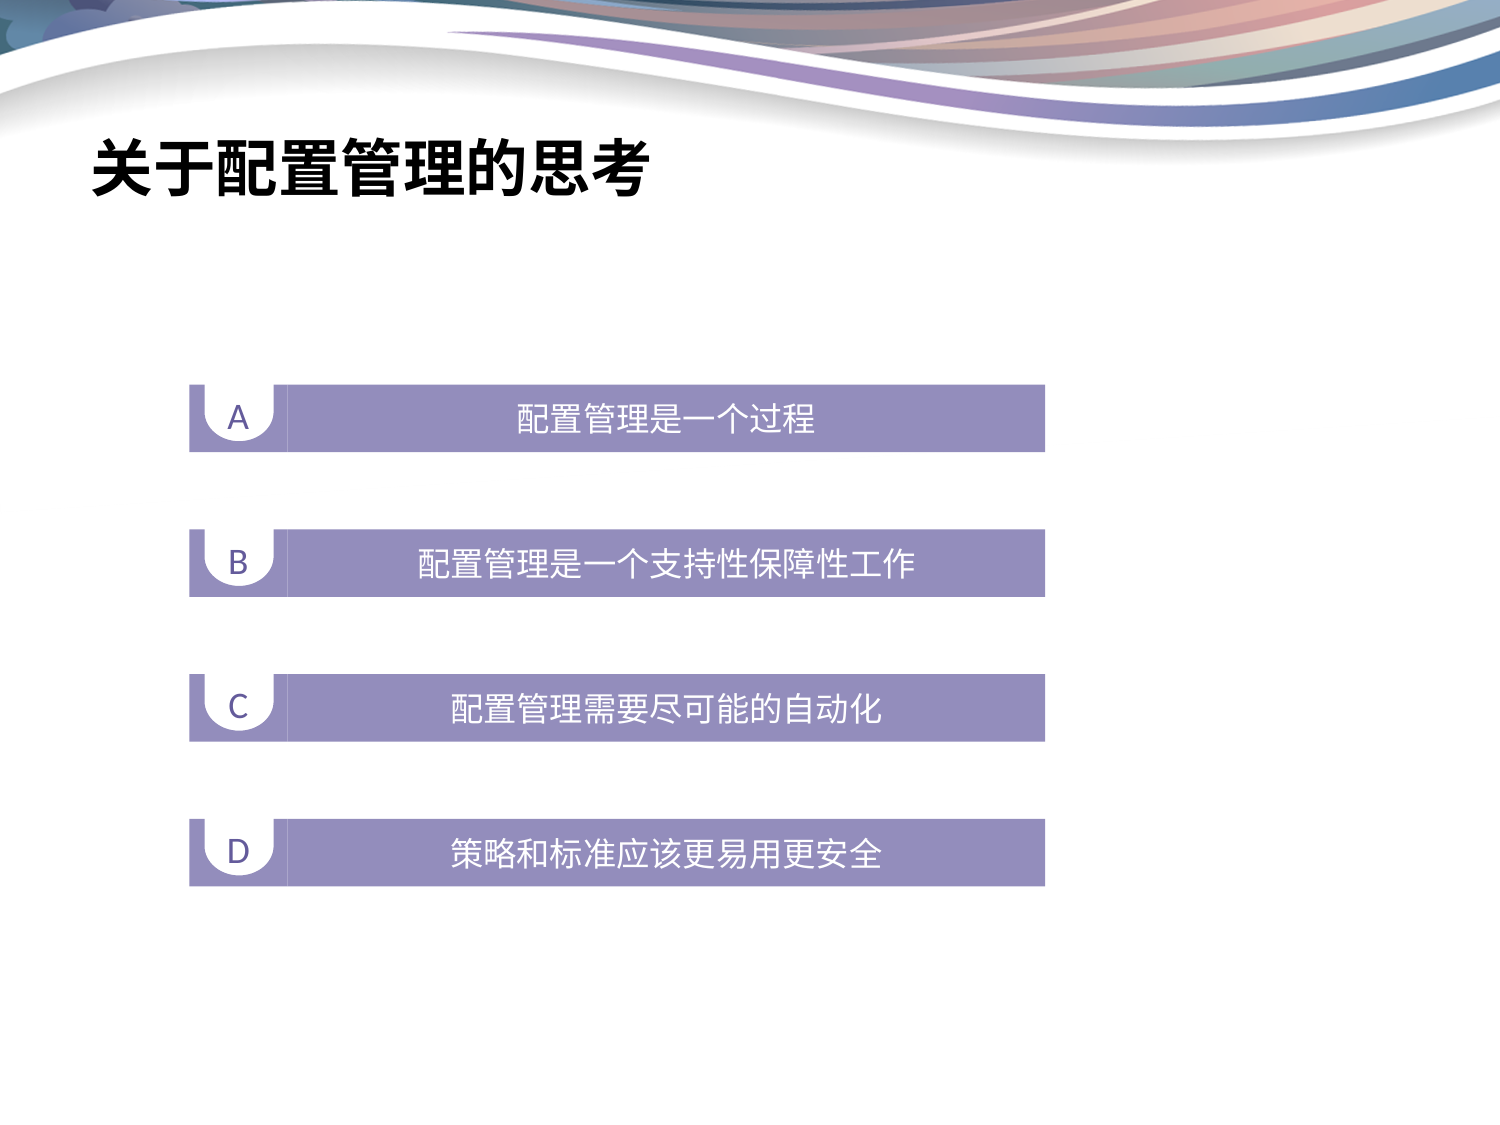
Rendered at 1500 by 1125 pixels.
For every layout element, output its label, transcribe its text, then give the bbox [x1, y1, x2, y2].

text_box 配置管理是一个支持性保障性工作 [286, 528, 1046, 598]
text_box C [188, 673, 286, 743]
text_box A [188, 383, 289, 454]
text_box 策略和标准应该更易用更安全 [286, 818, 1046, 887]
text_box 配置管理是一个过程 [286, 384, 1046, 453]
text_box 配置管理需要尽可能的自动化 [286, 673, 1046, 743]
text_box B [188, 528, 286, 598]
text_box D [188, 817, 289, 888]
title 关于配置管理的思考 [75, 98, 950, 213]
picture [0, 0, 1500, 514]
